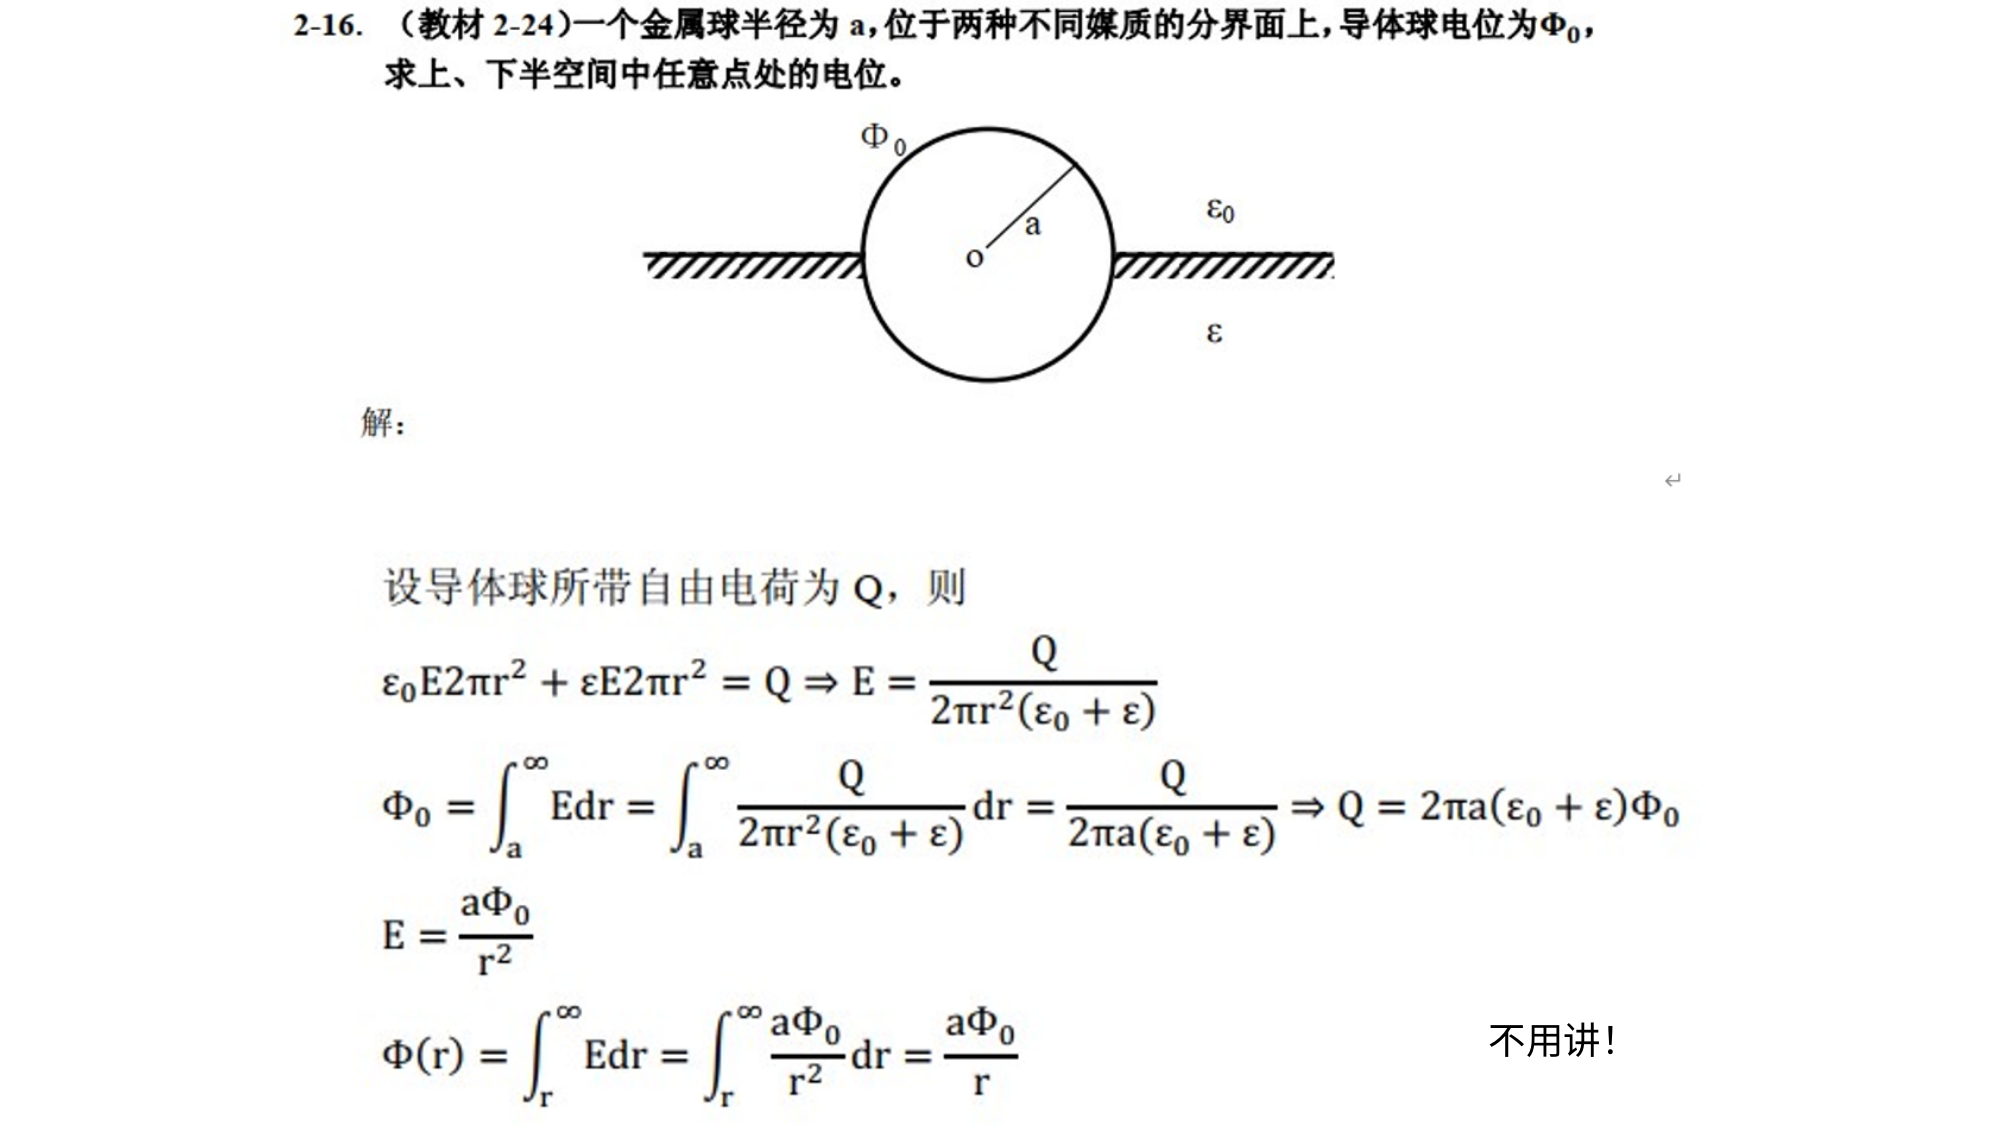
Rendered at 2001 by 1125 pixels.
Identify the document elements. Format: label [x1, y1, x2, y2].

picture [280, 0, 1720, 1125]
